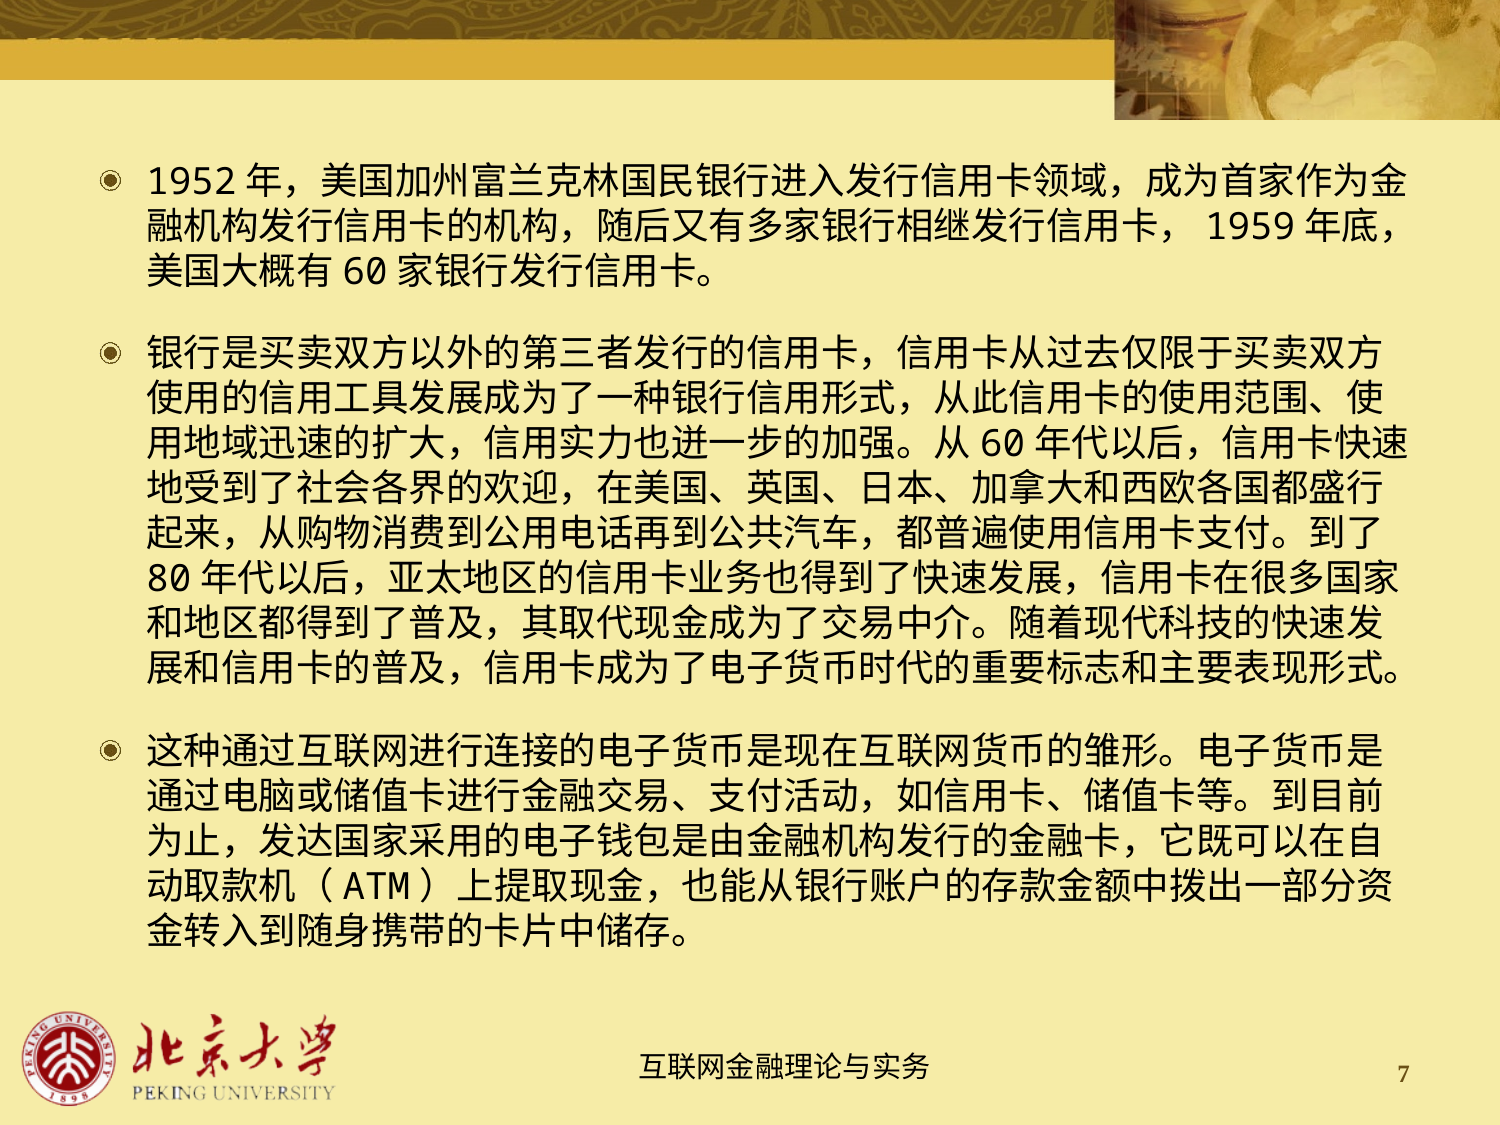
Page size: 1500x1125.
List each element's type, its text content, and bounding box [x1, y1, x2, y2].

picture [90, 331, 130, 372]
slide_number 7 [1074, 1042, 1425, 1103]
picture [0, 0, 1500, 120]
list 1952年，美国加州富兰克林国民银行进入发行信用卡领域，成为首家作为金融机构发行信用卡的机构，随后又有多家银行相继发行信用卡，1959年底，美国大概有60家银行发行信用卡。 银行是买卖双方以外的第三者发行的信用卡，信用卡从过去仅限于买卖双方使用的信用工具发展成为了一种银行信用形式，从此信用卡的使用范围、使用地域迅速的扩大，信用实力也迸一步的加强。从60年代以后，信用卡快速地受到了社会各界的欢迎，在美国、英国、日本、加拿大和西欧各国都盛行起来，从购物消费到公用电话再到公共汽车，都普遍使用信用卡支付。到了80年代以后，亚太地区的信用卡业务也得到了快速发展，信用卡在很多国家和地区都得到了普及，其取代现金成为了交易中介。随着现代科技的快速发展和信用卡的普及，信用卡成为了电子货币时代的重要标志和主要表现形式。 这种通过互联网进行连接的电子货币是现在互联网货币的雏形。电子货币是通过电脑或储值卡进行金融交易、支付活动，如信用卡、储值卡等。到目前为止，发达国家采用的电子钱包是由金融机构发行的金融卡，它既可以在自动取款机（ATM）上提取现金，也能从银行账户的存款金额中拨出一部分资金转入到随身携带的卡片中储存。 [75, 149, 1425, 1010]
picture [90, 159, 130, 199]
picture [19, 984, 339, 1109]
picture [90, 729, 130, 769]
